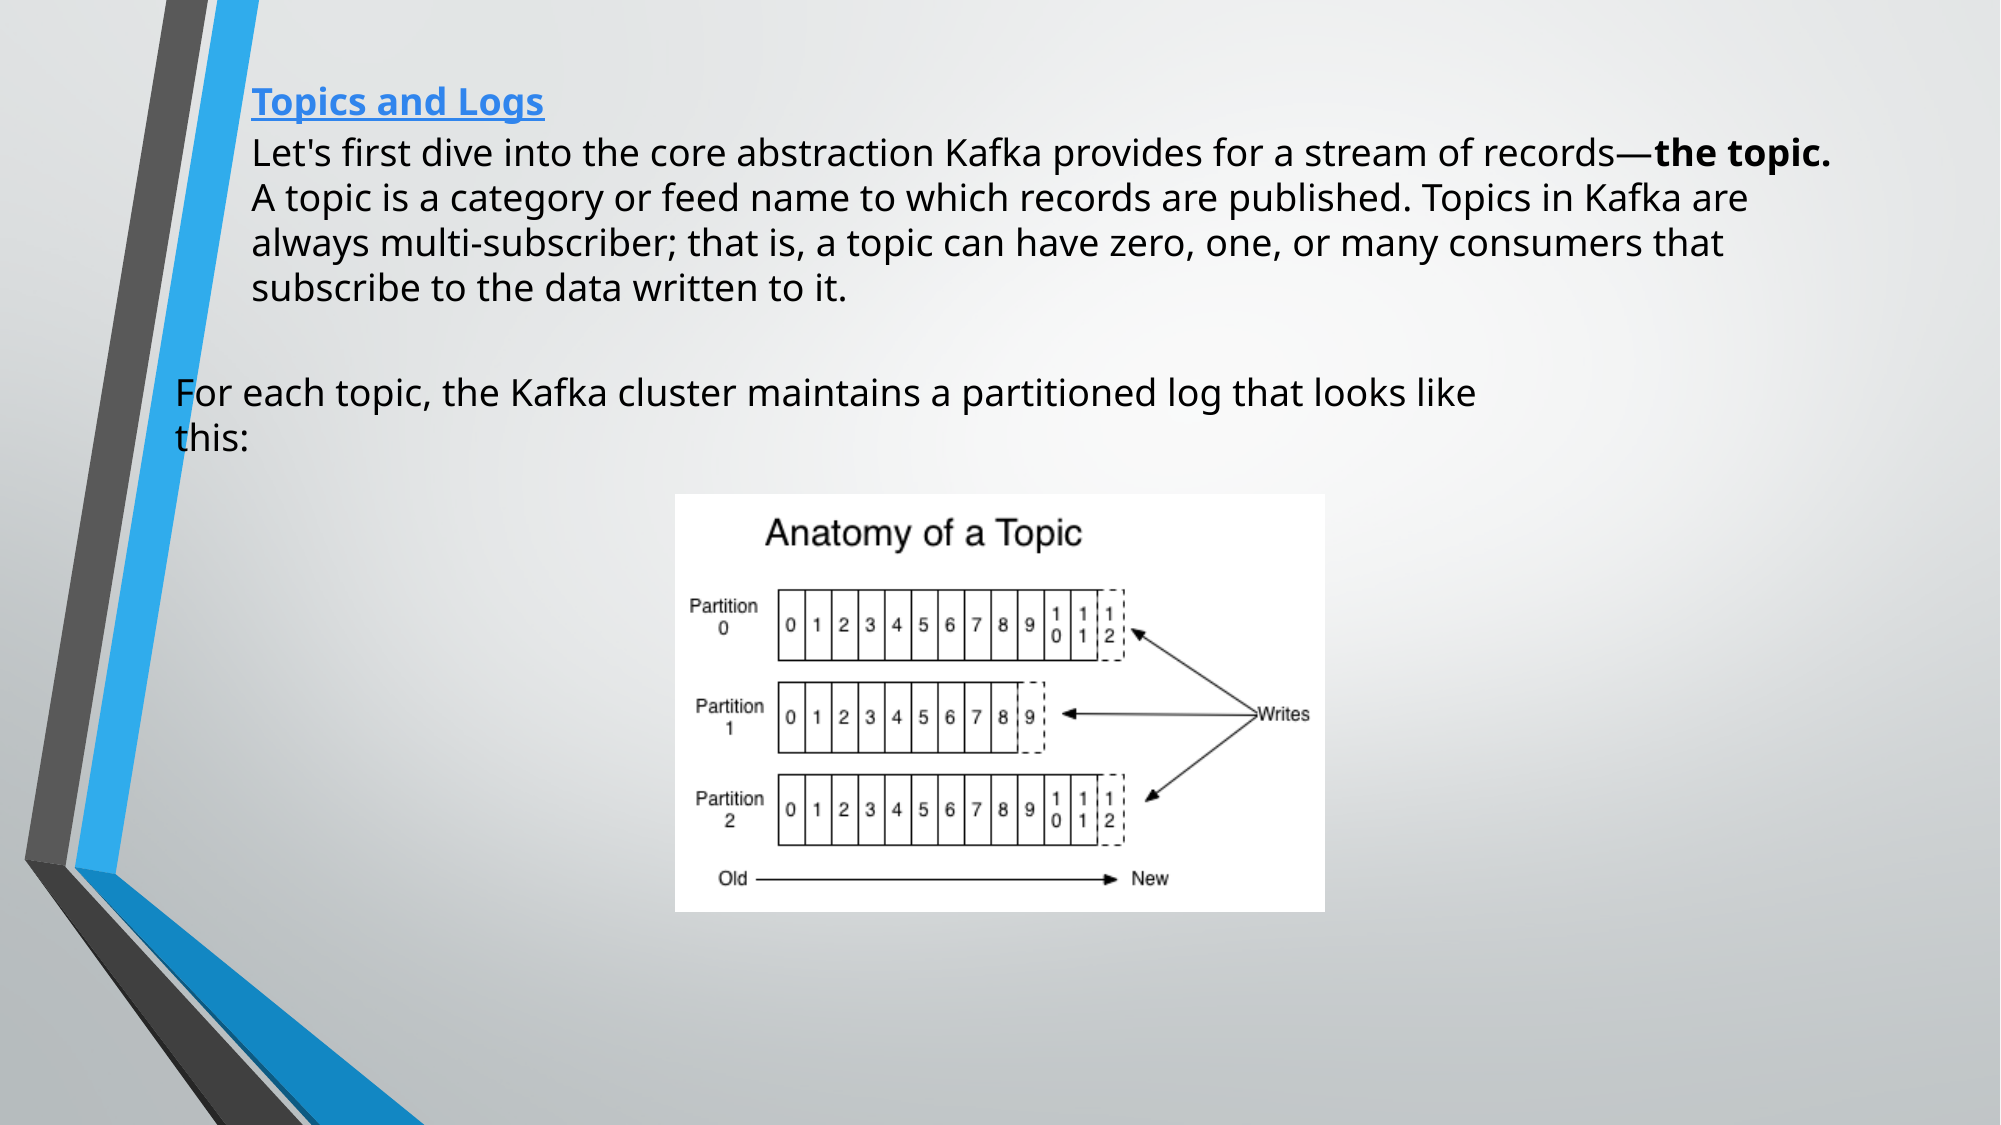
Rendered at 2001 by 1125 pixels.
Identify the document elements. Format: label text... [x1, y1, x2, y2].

picture [674, 493, 1326, 912]
text_box For each topic, the Kafka cluster maintains a partitioned log that looks like this: [160, 361, 1523, 467]
text_box Topics and Logs Let's first dive into the core abstraction Kafka provides for a stream of records—the topic. A topic is a category or feed name to which records are published. Topics in Kafka are always multi-subscriber; that is, a topic can have zero, one, or many consumers that subscribe to the data written to it. [236, 70, 1866, 317]
